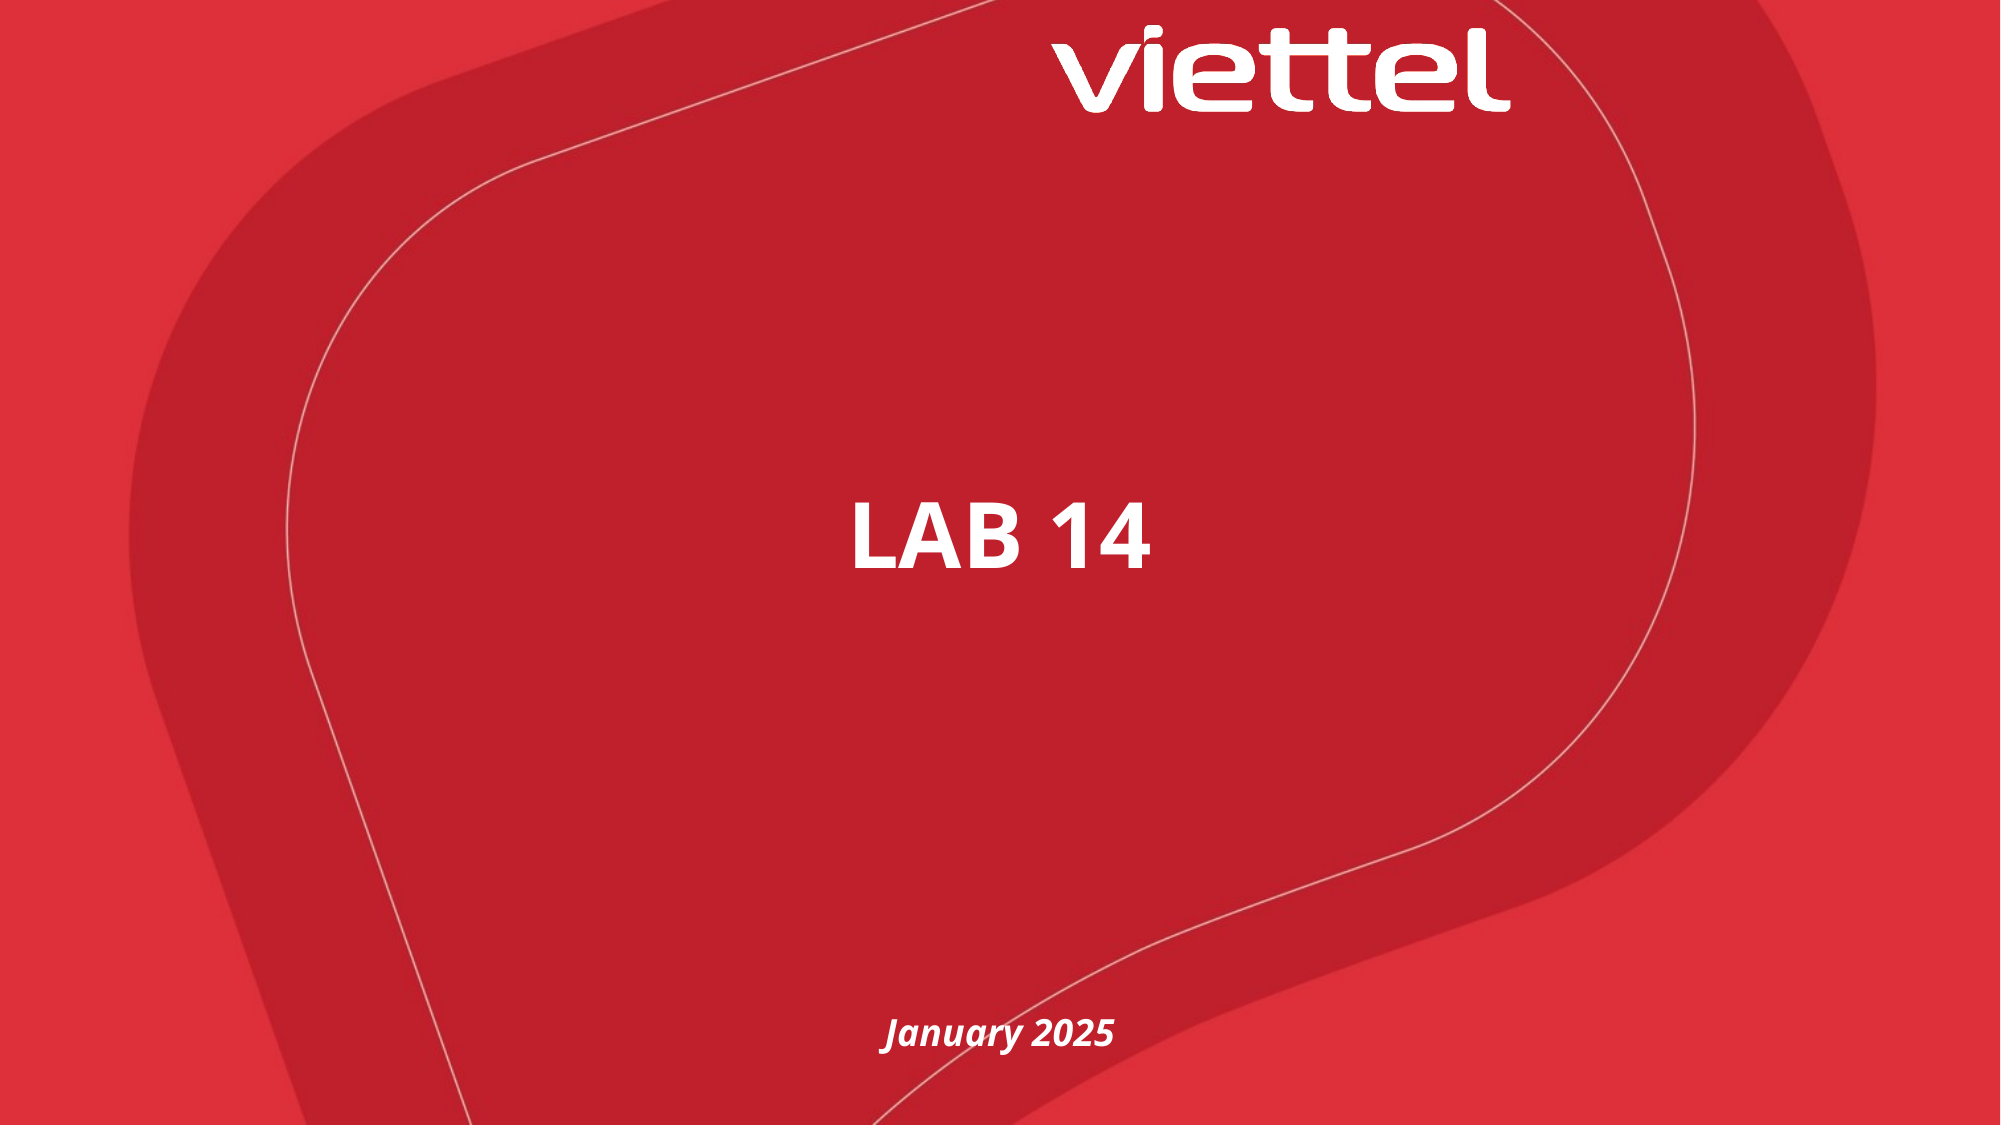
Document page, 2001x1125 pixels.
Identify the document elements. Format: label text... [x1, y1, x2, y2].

text_box January 2025 [62, 1001, 1938, 1062]
text_box LAB 14 [161, 447, 1838, 595]
picture [0, 0, 2001, 1125]
